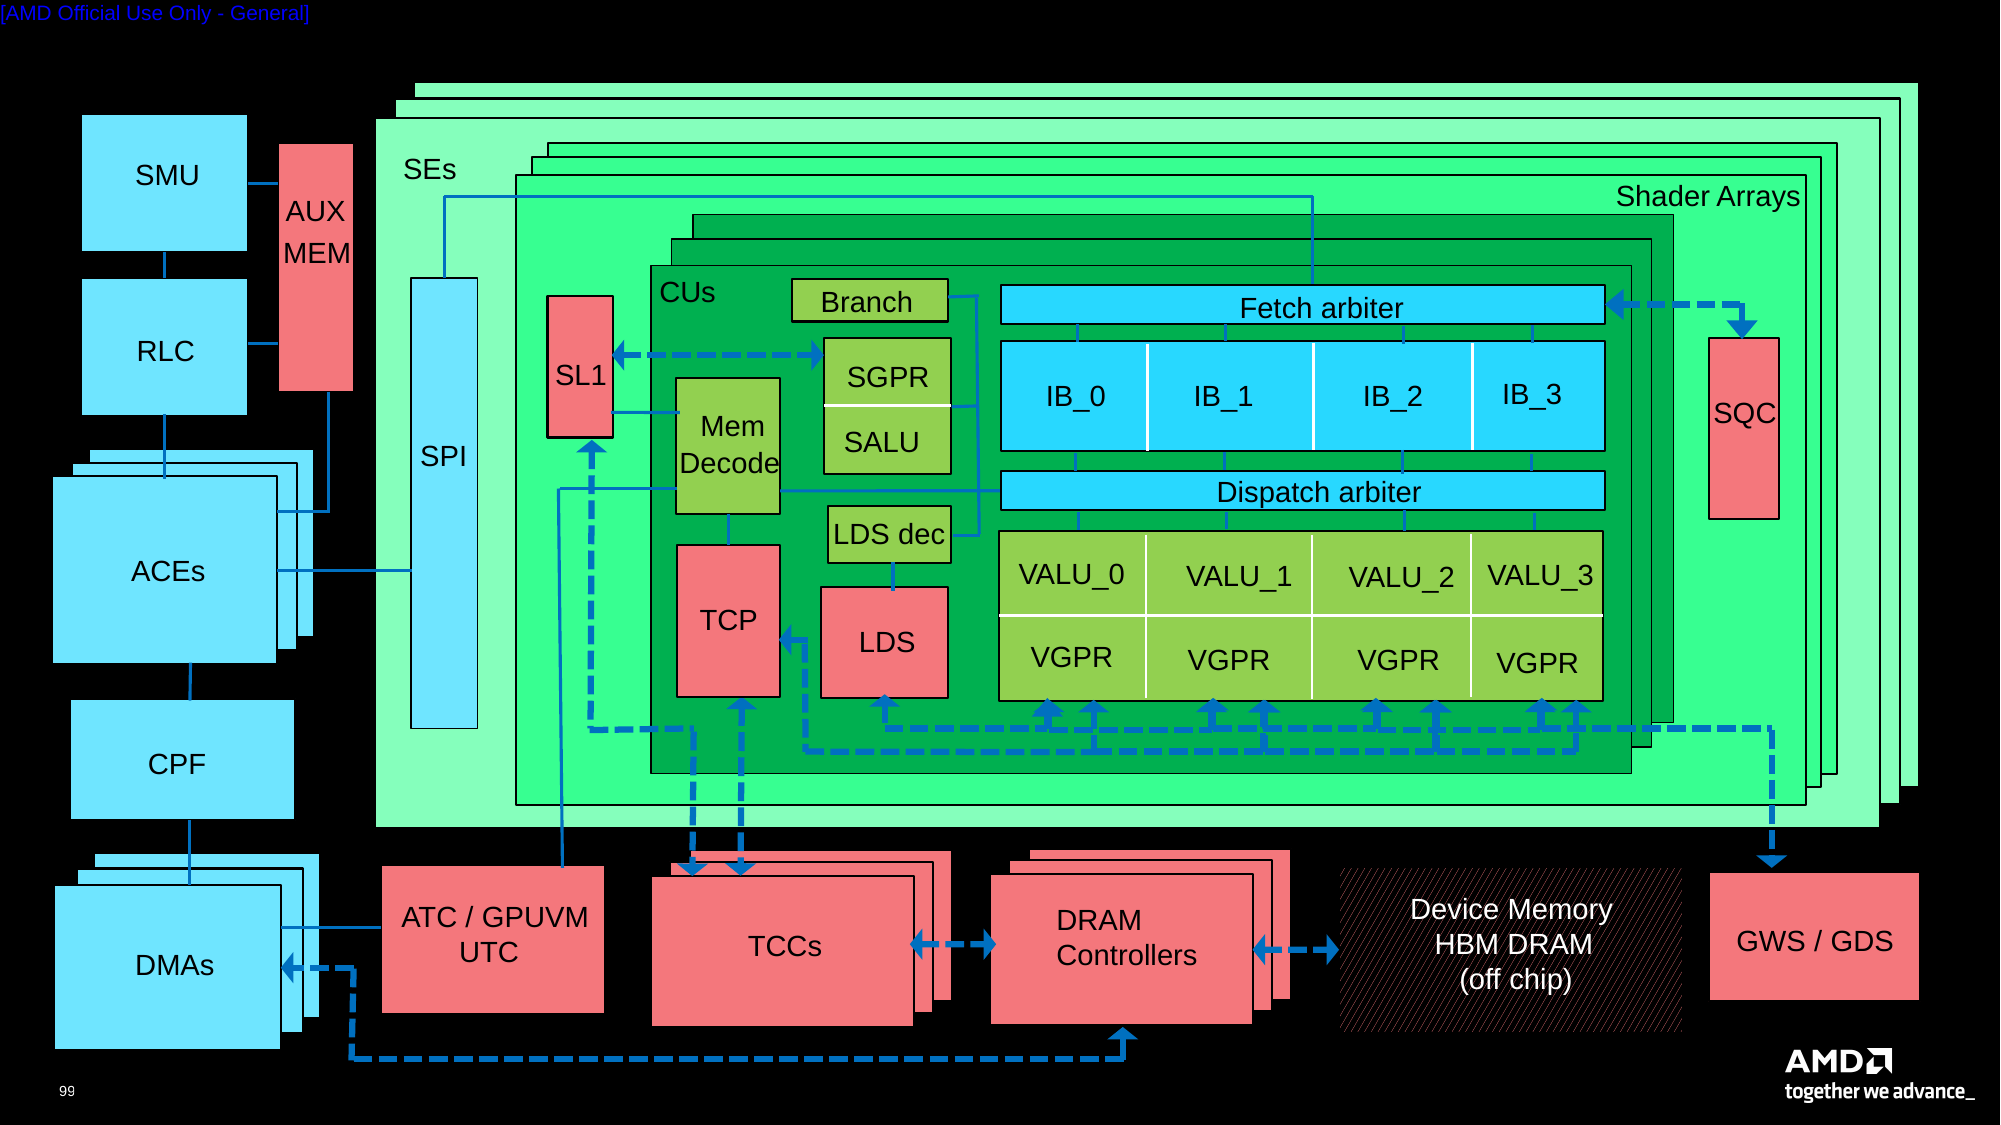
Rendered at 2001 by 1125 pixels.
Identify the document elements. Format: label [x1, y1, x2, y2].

text_box [1708, 871, 1921, 1002]
picture [1785, 1048, 1975, 1103]
text_box [51, 46, 1919, 1061]
